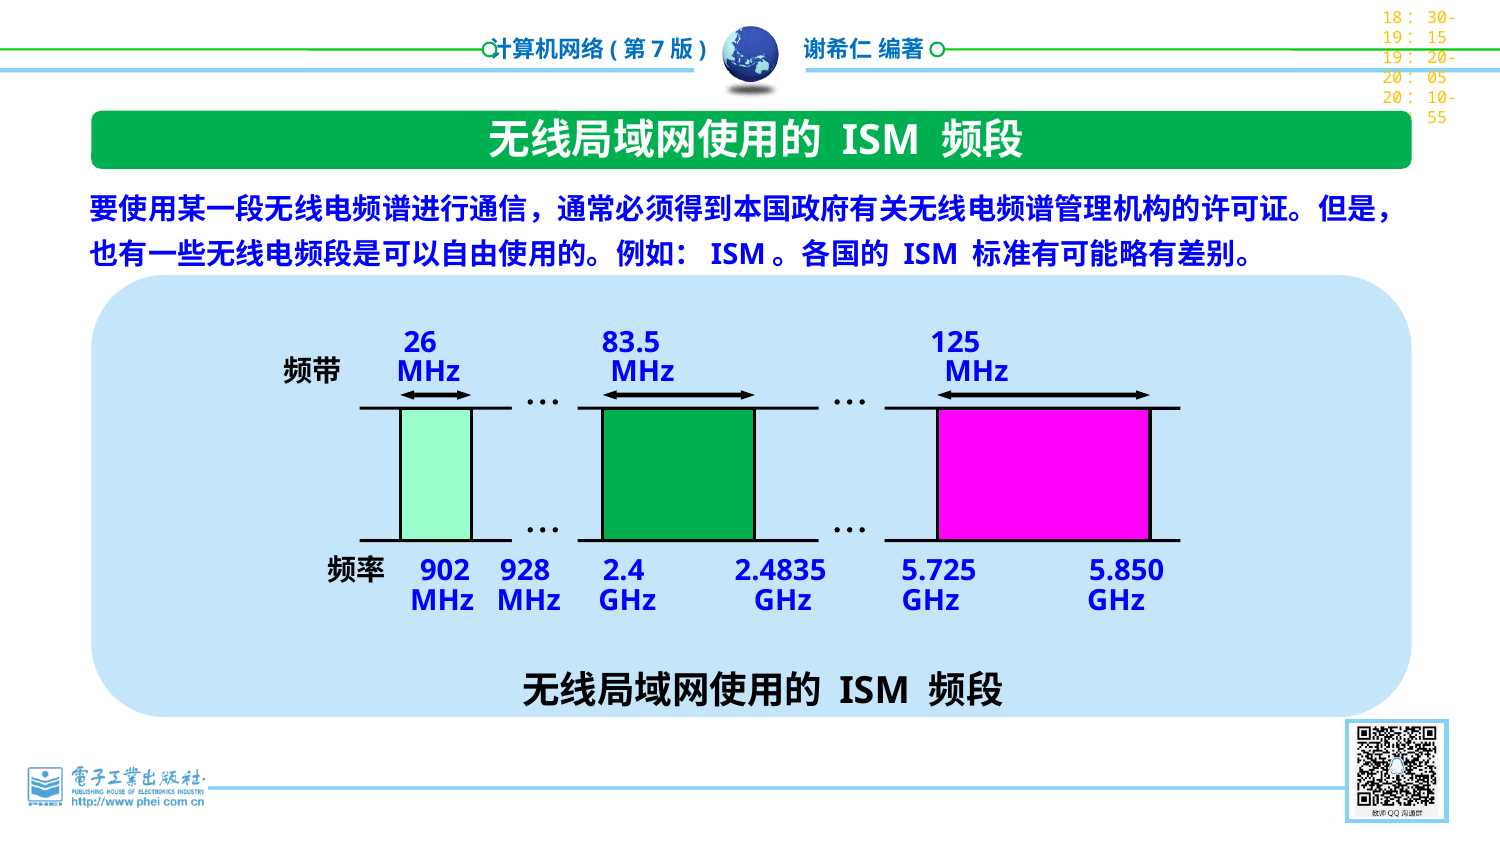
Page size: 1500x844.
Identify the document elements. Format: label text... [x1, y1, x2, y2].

text_box 无线局域网使用的 ISM 频段 [454, 105, 1049, 171]
picture [720, 24, 780, 100]
text_box 无线局域网使用的 ISM 频段 [441, 659, 1085, 719]
text_box 要使用某一段无线电频谱进行通信，通常必须得到本国政府有关无线电频谱管理机构的许可证。但是，也有一些无线电频段是可以自由使用的。例如：ISM。各国的 ISM 标准有可能略有差别。 [74, 171, 1425, 279]
text_box [91, 110, 454, 169]
picture [23, 764, 208, 809]
picture [1355, 724, 1438, 817]
text_box [89, 279, 1414, 720]
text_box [268, 320, 1225, 626]
text_box [1049, 110, 1412, 169]
